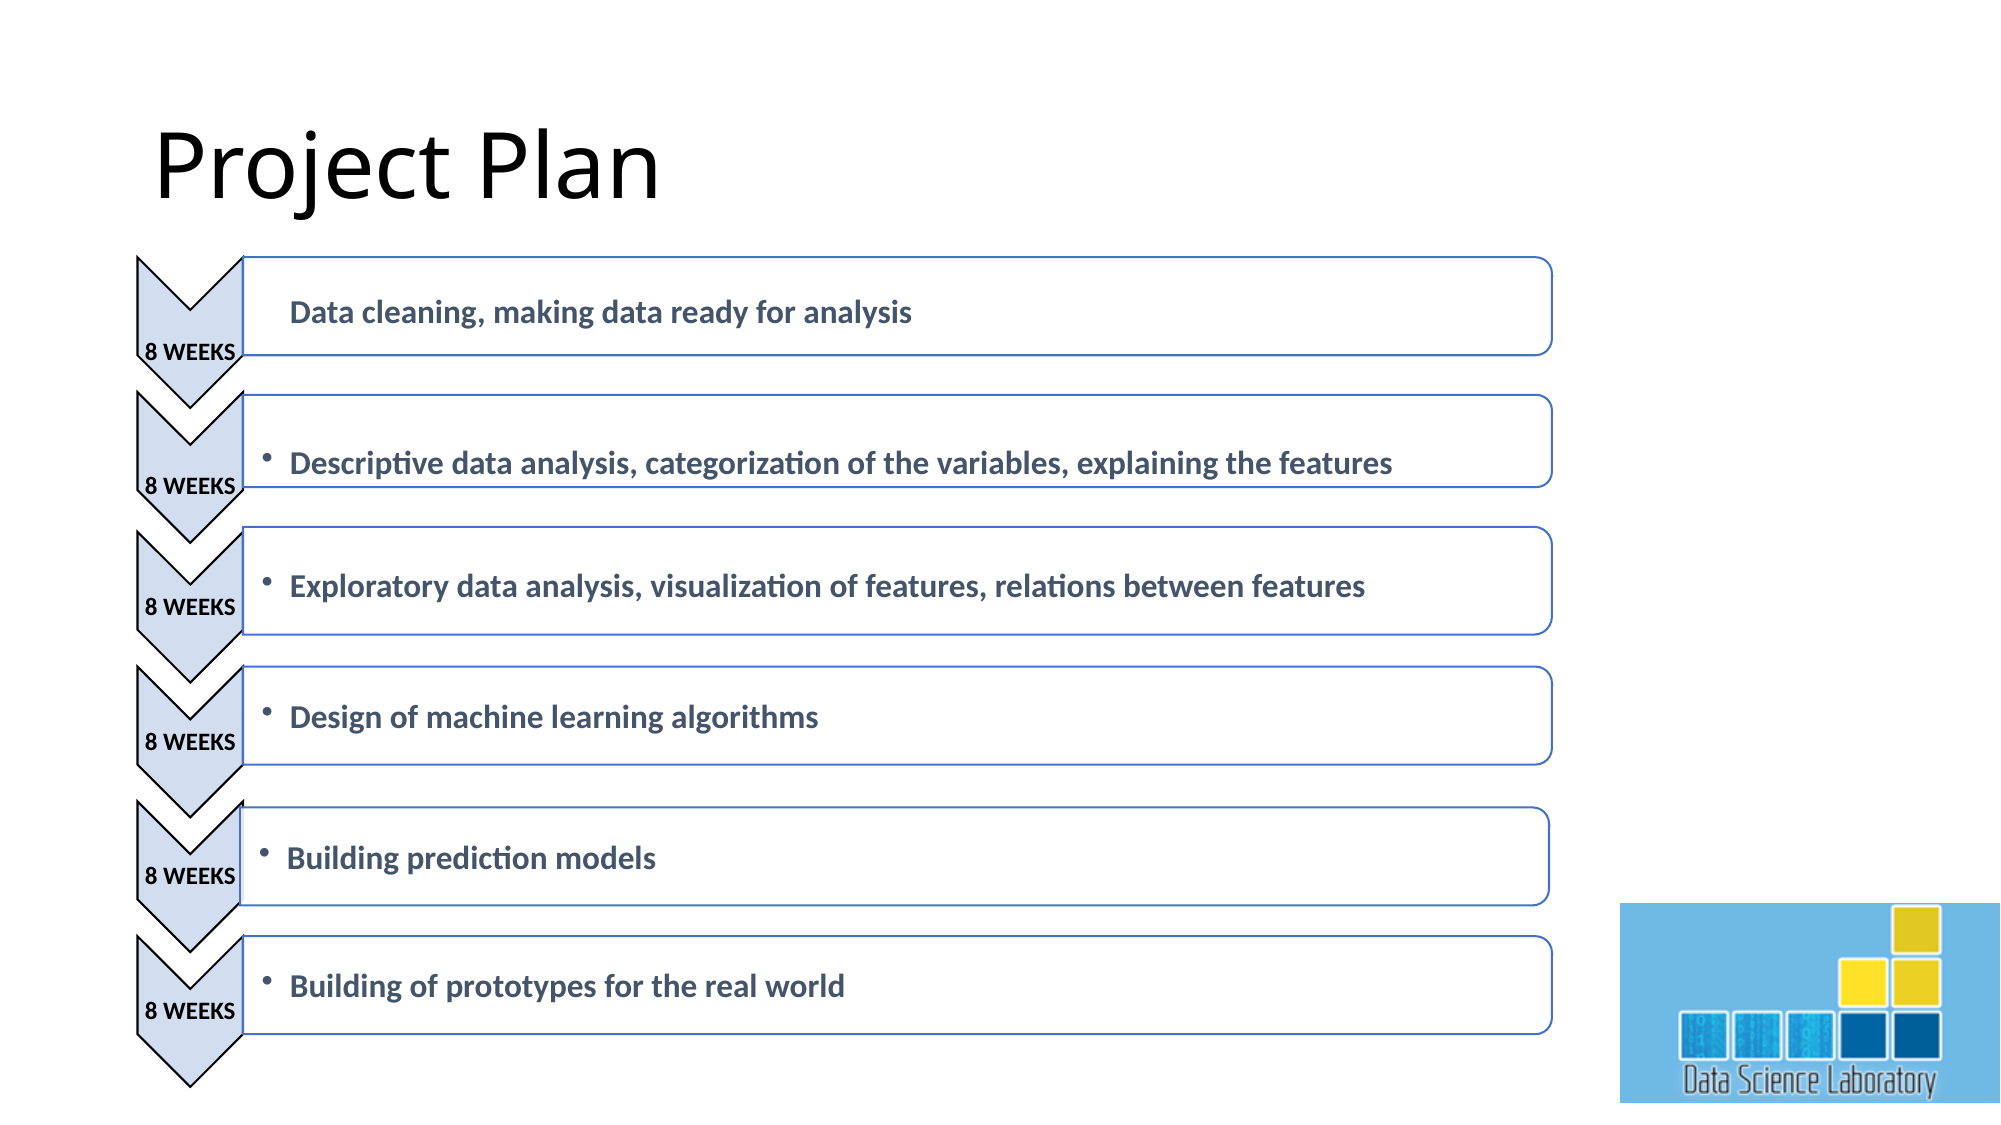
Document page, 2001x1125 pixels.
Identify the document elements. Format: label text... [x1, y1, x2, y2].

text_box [137, 256, 1552, 1088]
picture [1620, 903, 2000, 1103]
title Project Plan [137, 59, 1863, 278]
